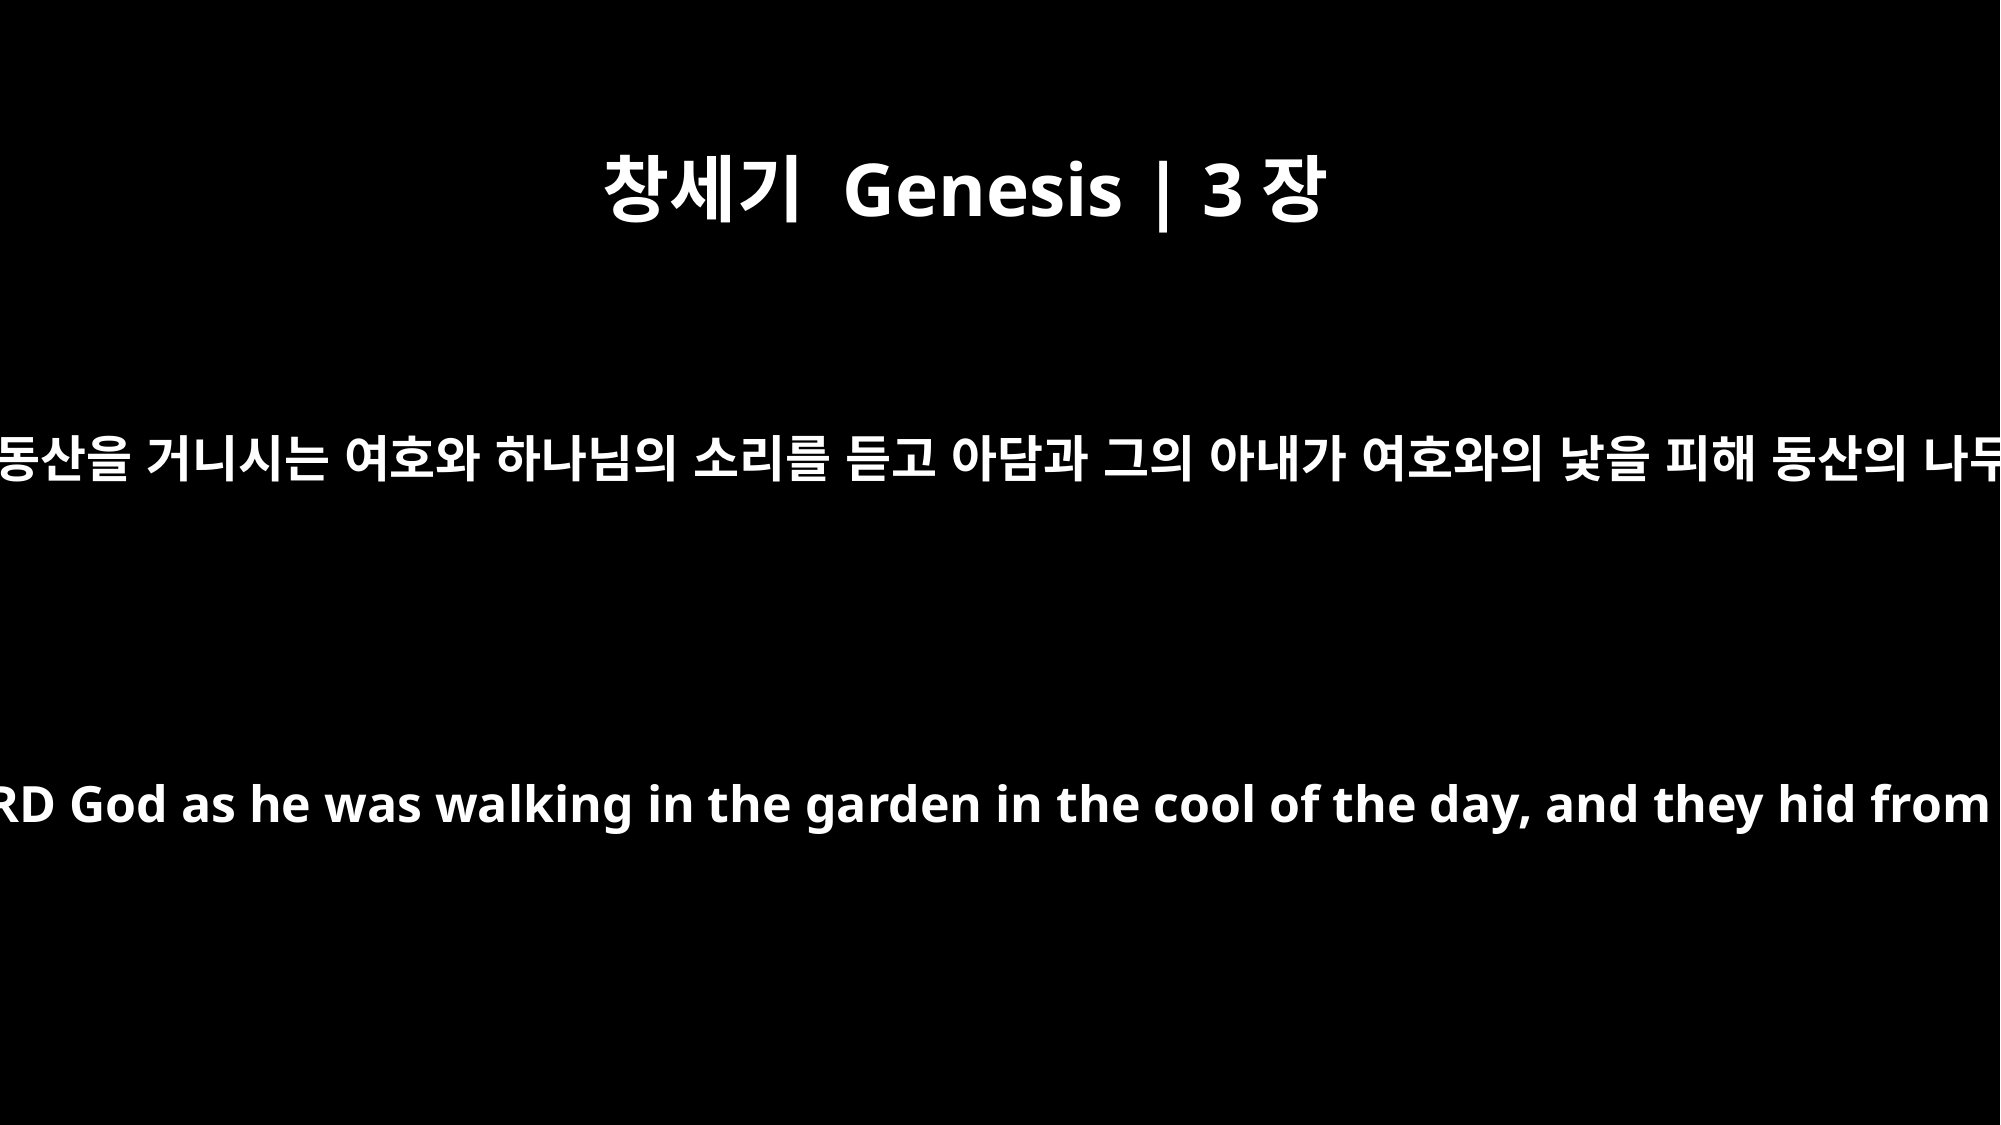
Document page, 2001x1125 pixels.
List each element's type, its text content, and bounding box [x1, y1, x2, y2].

text_box 창세기 Genesis | 3장 [587, 136, 1345, 239]
text_box 8 서늘한 바람이 부는 그날 동산을 거니시는 여호와 하나님의 소리를 듣고 아담과 그의 아내가 여호와의 낯을 피해 동산의 나무 사이로 숨었습니다. [0, 359, 2000, 495]
text_box Then the man and his wife heard the sound of the LORD God as he was walking in the garden in the cool of the day, and they hid from the LORD God among the trees of the garden. [0, 764, 2000, 840]
